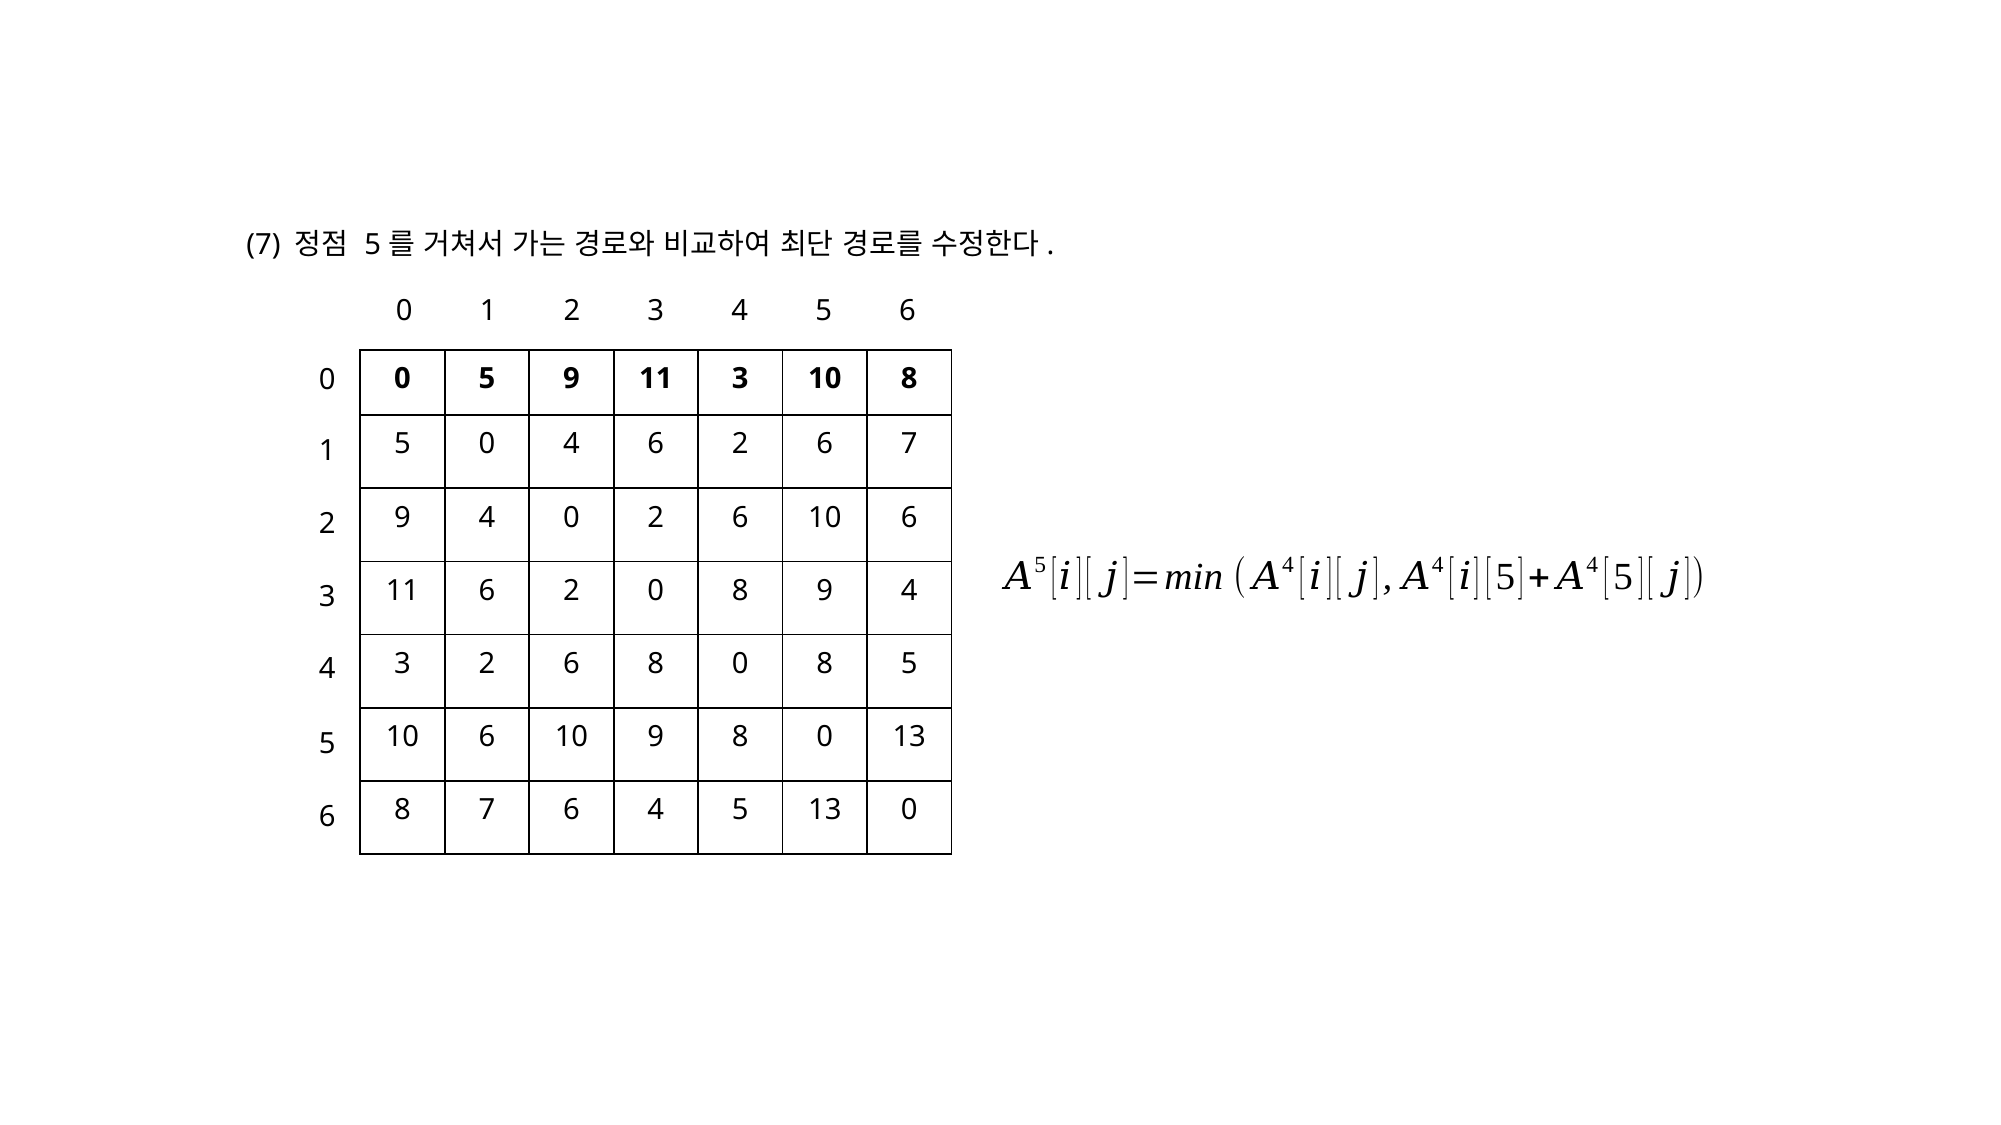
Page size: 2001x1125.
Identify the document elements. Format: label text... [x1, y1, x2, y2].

table_cell 0 [868, 782, 951, 853]
text_box 4 [267, 642, 388, 692]
text_box 1 [446, 283, 530, 334]
table_header 11 [615, 351, 697, 414]
table_cell 2 [699, 416, 782, 487]
table_header 8 [868, 351, 951, 414]
table_cell 13 [868, 709, 951, 780]
table_cell 3 [361, 635, 444, 707]
table_cell 6 [446, 562, 528, 634]
table_cell 7 [868, 416, 951, 487]
table_cell 10 [783, 489, 866, 561]
table_cell 6 [783, 416, 866, 487]
table_cell 4 [868, 562, 951, 634]
table_cell 6 [530, 635, 613, 707]
text_box 2 [267, 497, 388, 547]
text_box 0 [362, 283, 446, 334]
table_header 0 [361, 351, 444, 414]
table_cell 0 [446, 416, 528, 487]
table_cell 0 [783, 709, 866, 780]
table_cell 7 [446, 782, 528, 853]
table_cell 2 [530, 562, 613, 634]
table_cell 13 [783, 782, 866, 853]
text_box 3 [613, 283, 697, 334]
table_cell 4 [446, 489, 528, 561]
text_box (7) 정점 5를 거쳐서 가는 경로와 비교하여 최단 경로를 수정한다. [223, 217, 1078, 268]
text_box 6 [865, 283, 950, 334]
table_cell 6 [615, 416, 697, 487]
table_cell 11 [361, 562, 444, 634]
table_cell 6 [530, 782, 613, 853]
table_cell 5 [699, 782, 782, 853]
table_cell 8 [361, 782, 444, 853]
text_box 6 [267, 789, 388, 840]
table_cell 10 [361, 709, 444, 780]
table_cell 9 [615, 709, 697, 780]
table_cell 2 [446, 635, 528, 707]
table_cell 6 [446, 709, 528, 780]
table_cell 8 [699, 709, 782, 780]
table_header 9 [530, 351, 613, 414]
table_cell 0 [530, 489, 613, 561]
text_box 4 [697, 283, 781, 334]
text_box 2 [530, 283, 613, 334]
text_box 1 [267, 424, 388, 474]
table_cell 0 [699, 635, 782, 707]
table_cell 6 [699, 489, 782, 561]
table_cell 5 [868, 635, 951, 707]
table_cell 10 [530, 709, 613, 780]
table_cell 4 [530, 416, 613, 487]
table_cell 9 [361, 489, 444, 561]
table_header 10 [783, 351, 866, 414]
text_box 0 [267, 353, 388, 403]
table_cell 6 [868, 489, 951, 561]
table_cell 0 [615, 562, 697, 634]
text_box 3 [267, 569, 388, 620]
table_cell 4 [615, 782, 697, 853]
table_header 3 [699, 351, 782, 414]
text_box 5 [781, 283, 865, 334]
table_header 5 [446, 351, 528, 414]
text_box 5 [267, 716, 388, 767]
table_cell 8 [699, 562, 782, 634]
table_cell 8 [783, 635, 866, 707]
table_cell 9 [783, 562, 866, 634]
table_cell 5 [361, 416, 444, 487]
table_cell 2 [615, 489, 697, 561]
table_cell 8 [615, 635, 697, 707]
